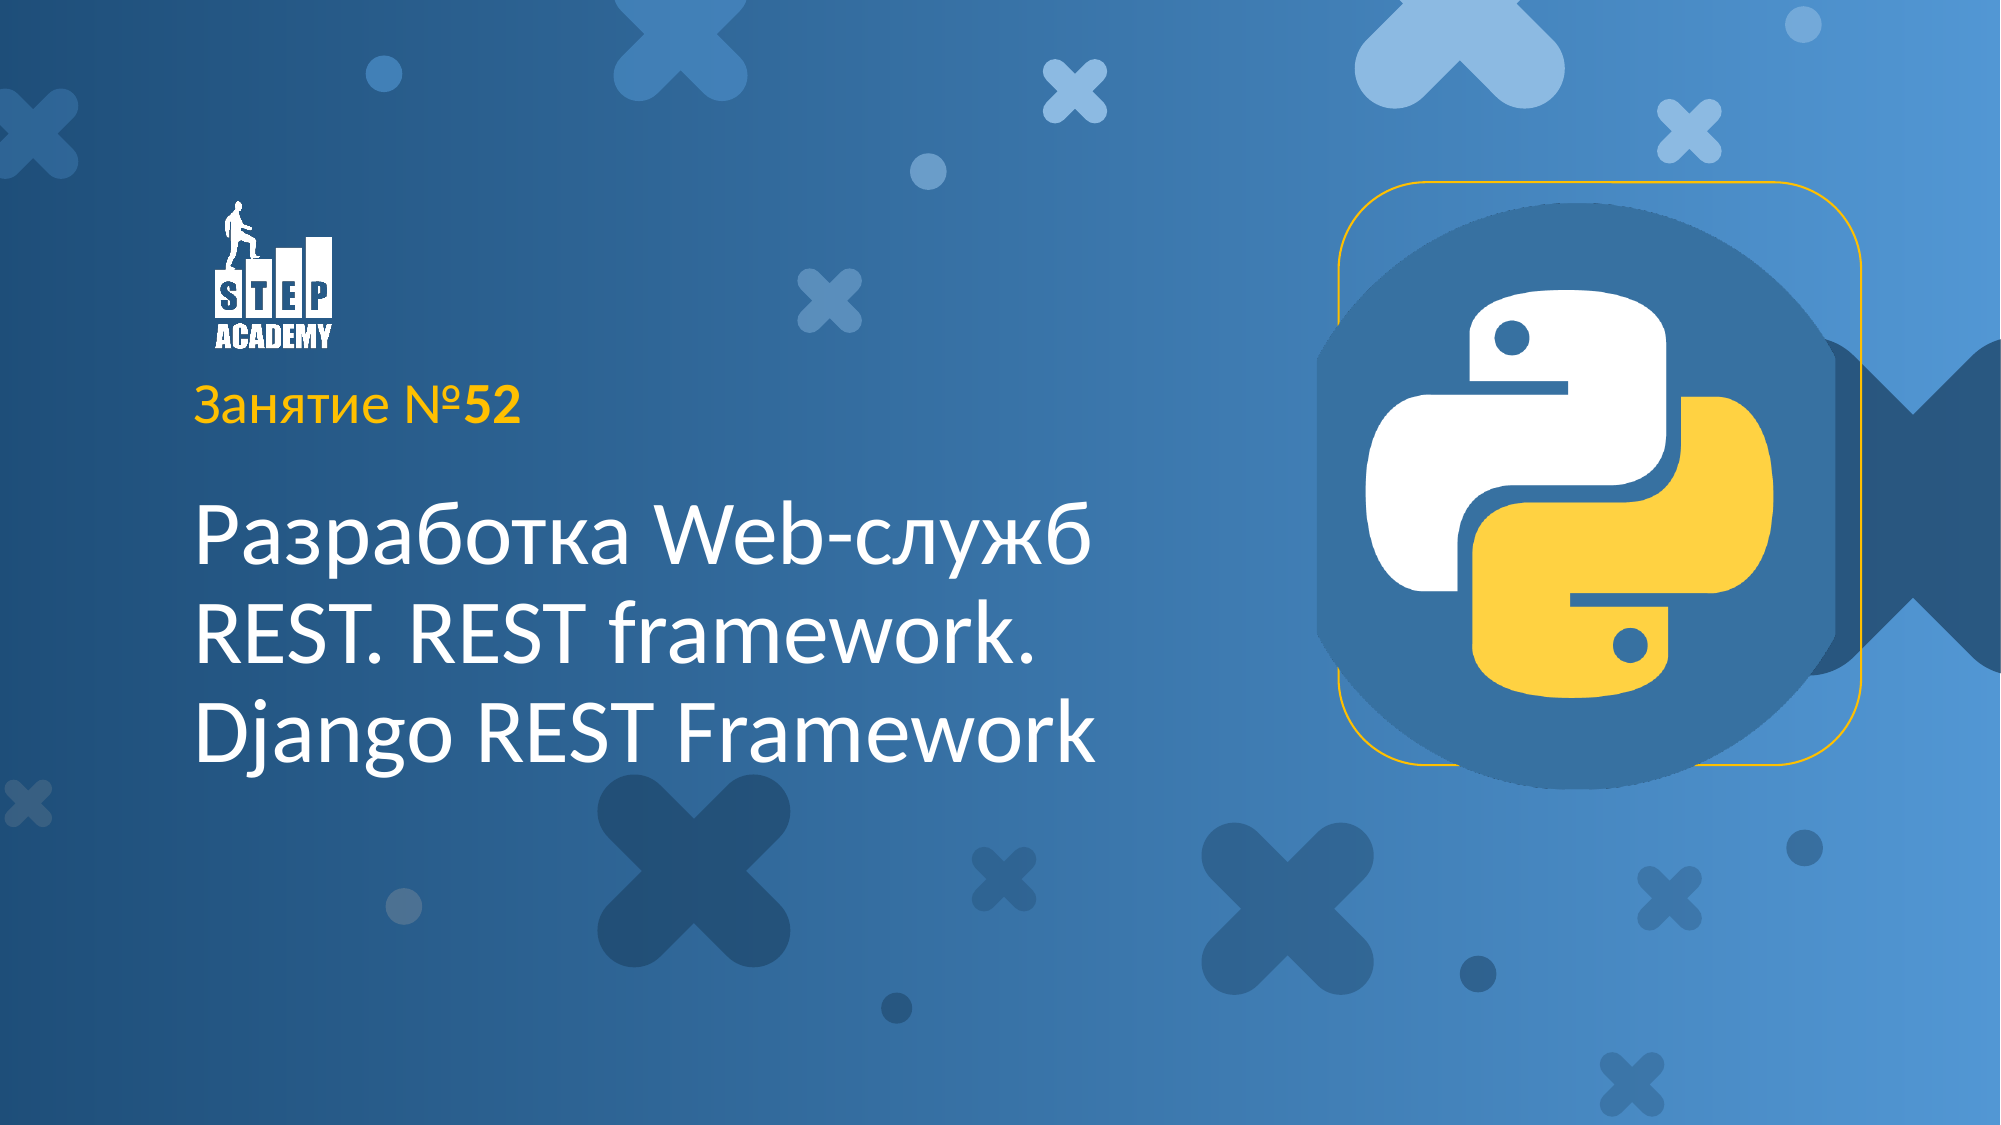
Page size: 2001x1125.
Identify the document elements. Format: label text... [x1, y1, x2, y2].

title Разработка Web-служб REST. REST framework. Django REST Framework [178, 533, 1243, 790]
picture [1316, 202, 1836, 790]
picture [215, 201, 332, 349]
list Занятие №52 [178, 365, 1099, 470]
